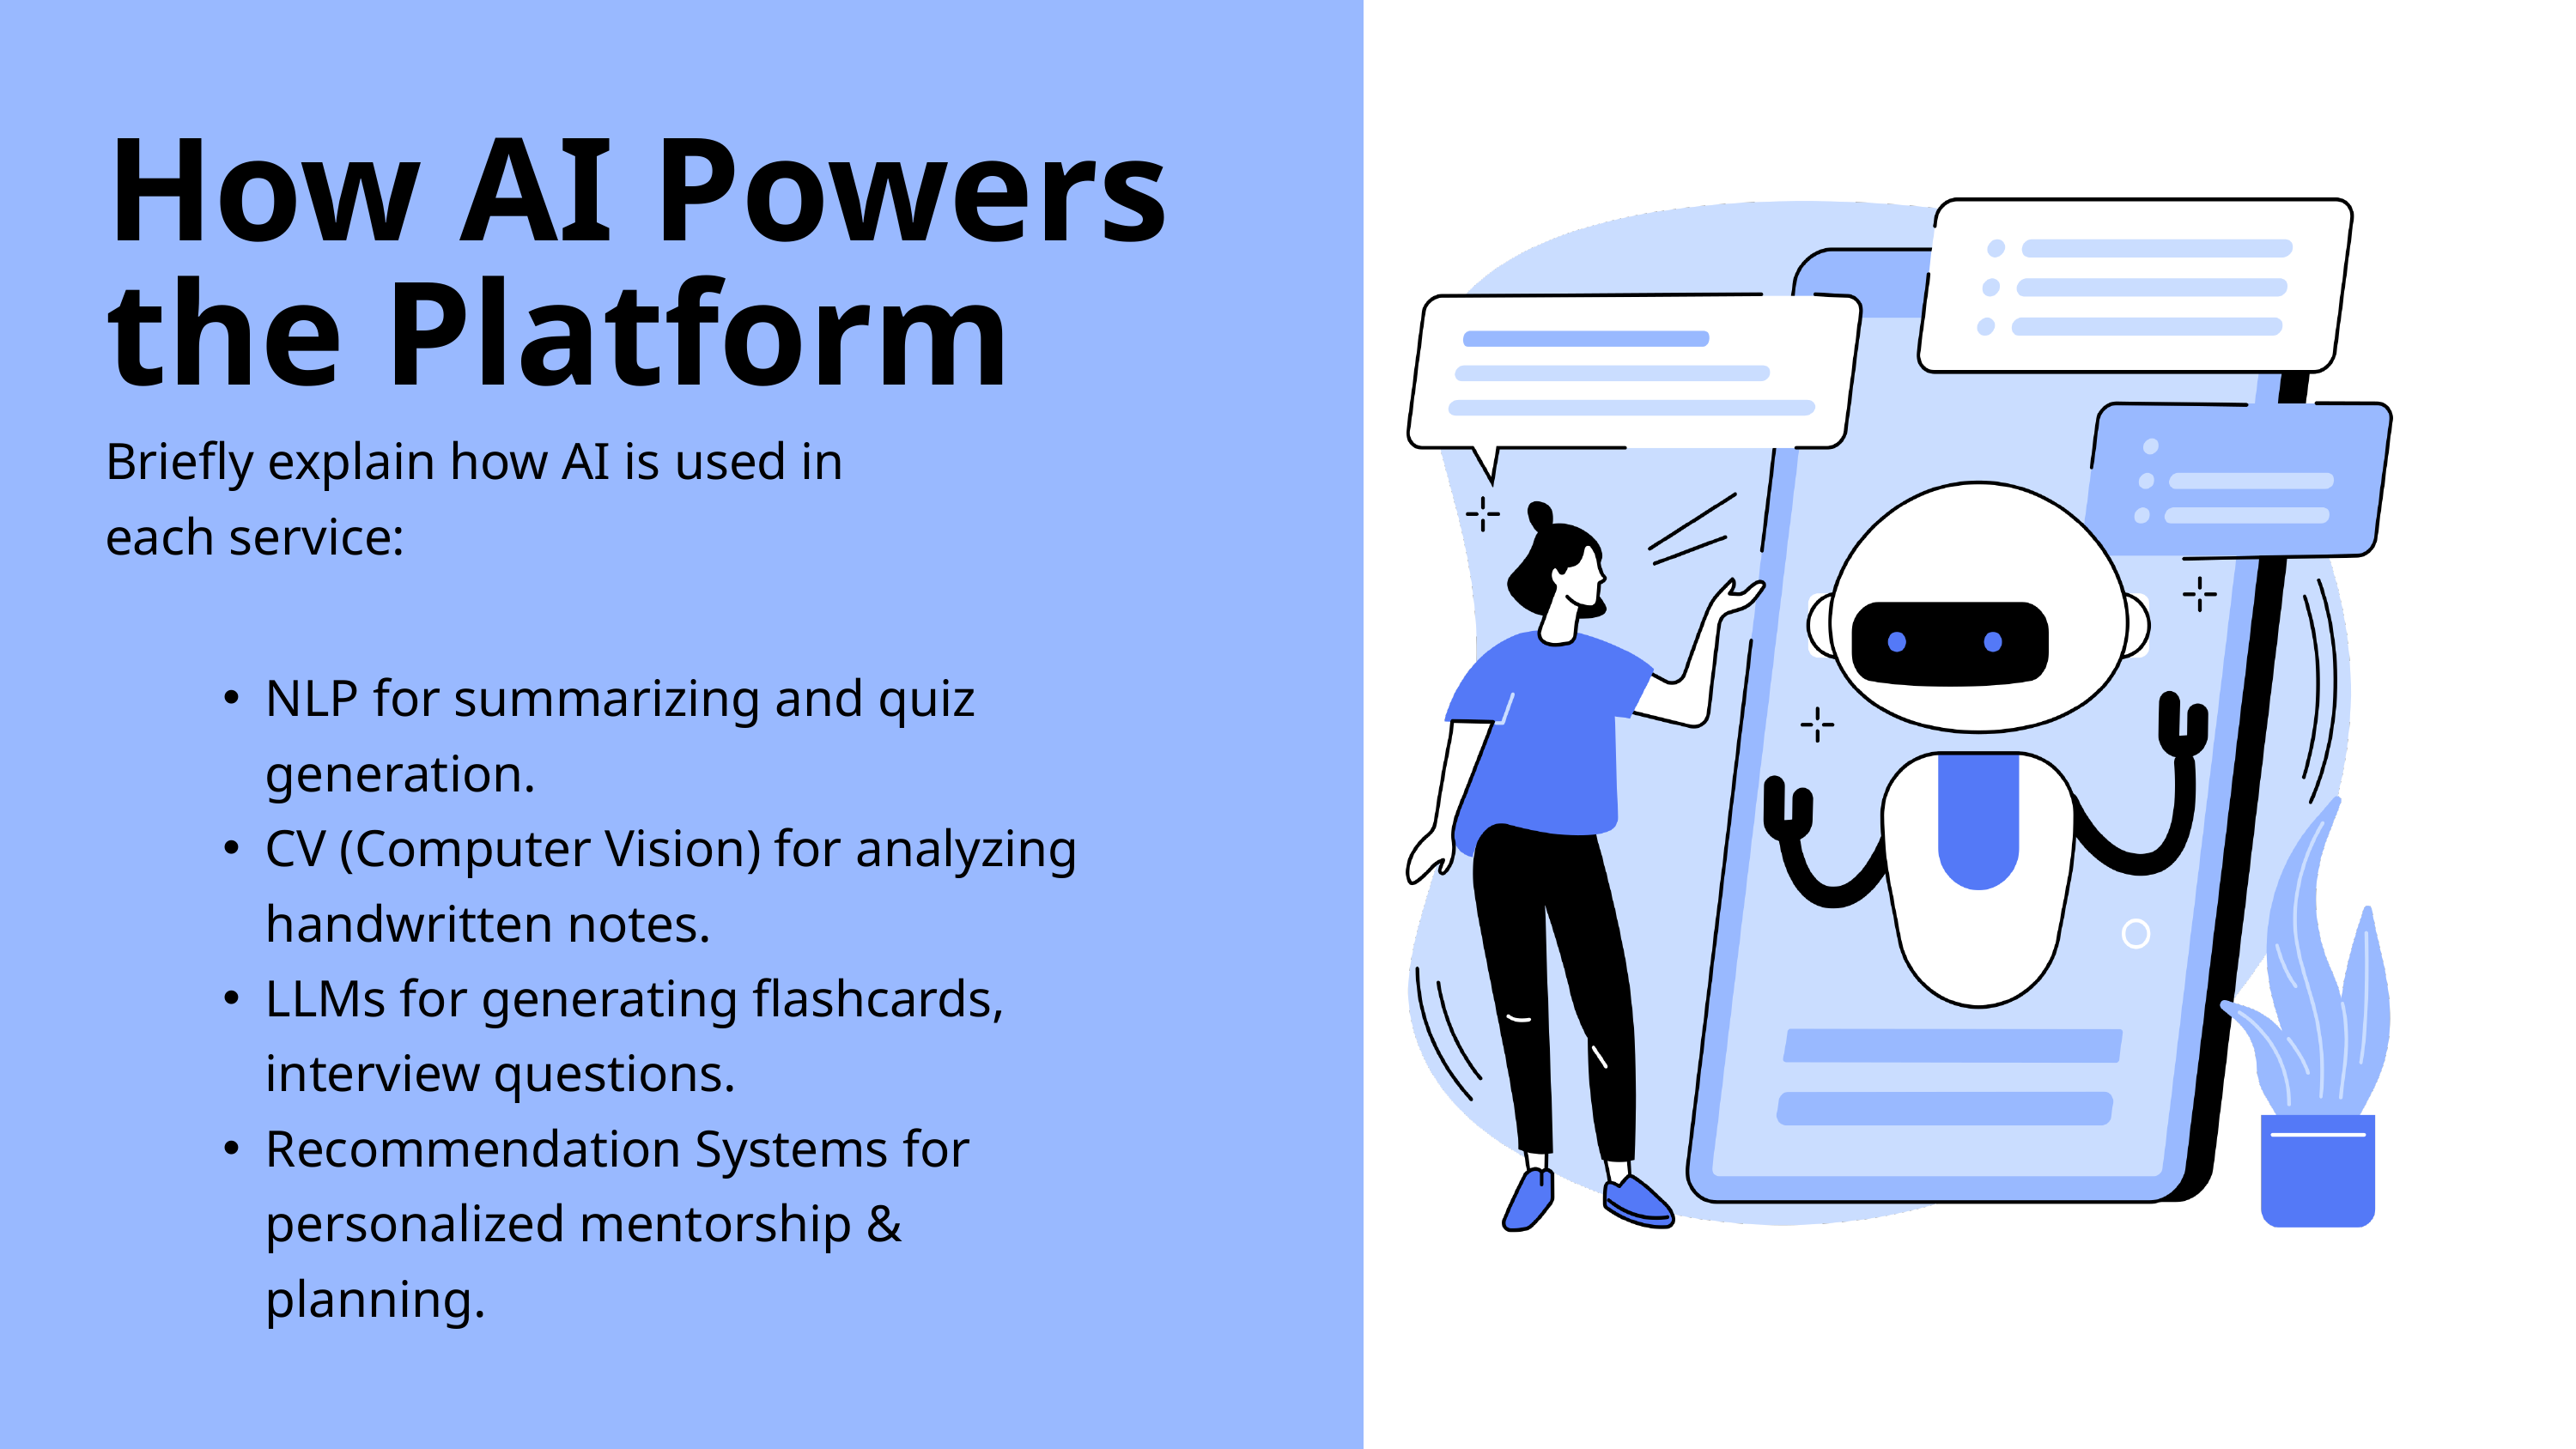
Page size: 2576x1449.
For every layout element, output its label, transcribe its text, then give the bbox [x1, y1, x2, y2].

text_box Briefly explain how AI is used in each service: [105, 414, 967, 565]
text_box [1363, 0, 2576, 1449]
text_box NLP for summarizing and quiz generation. CV (Computer Vision) for analyzing handwritten notes. LLMs for generating flashcards, interview questions. Recommendation Systems for personalized mentorship & planning. [179, 651, 1128, 1403]
text_box How AI Powers the Platform [105, 124, 1204, 415]
